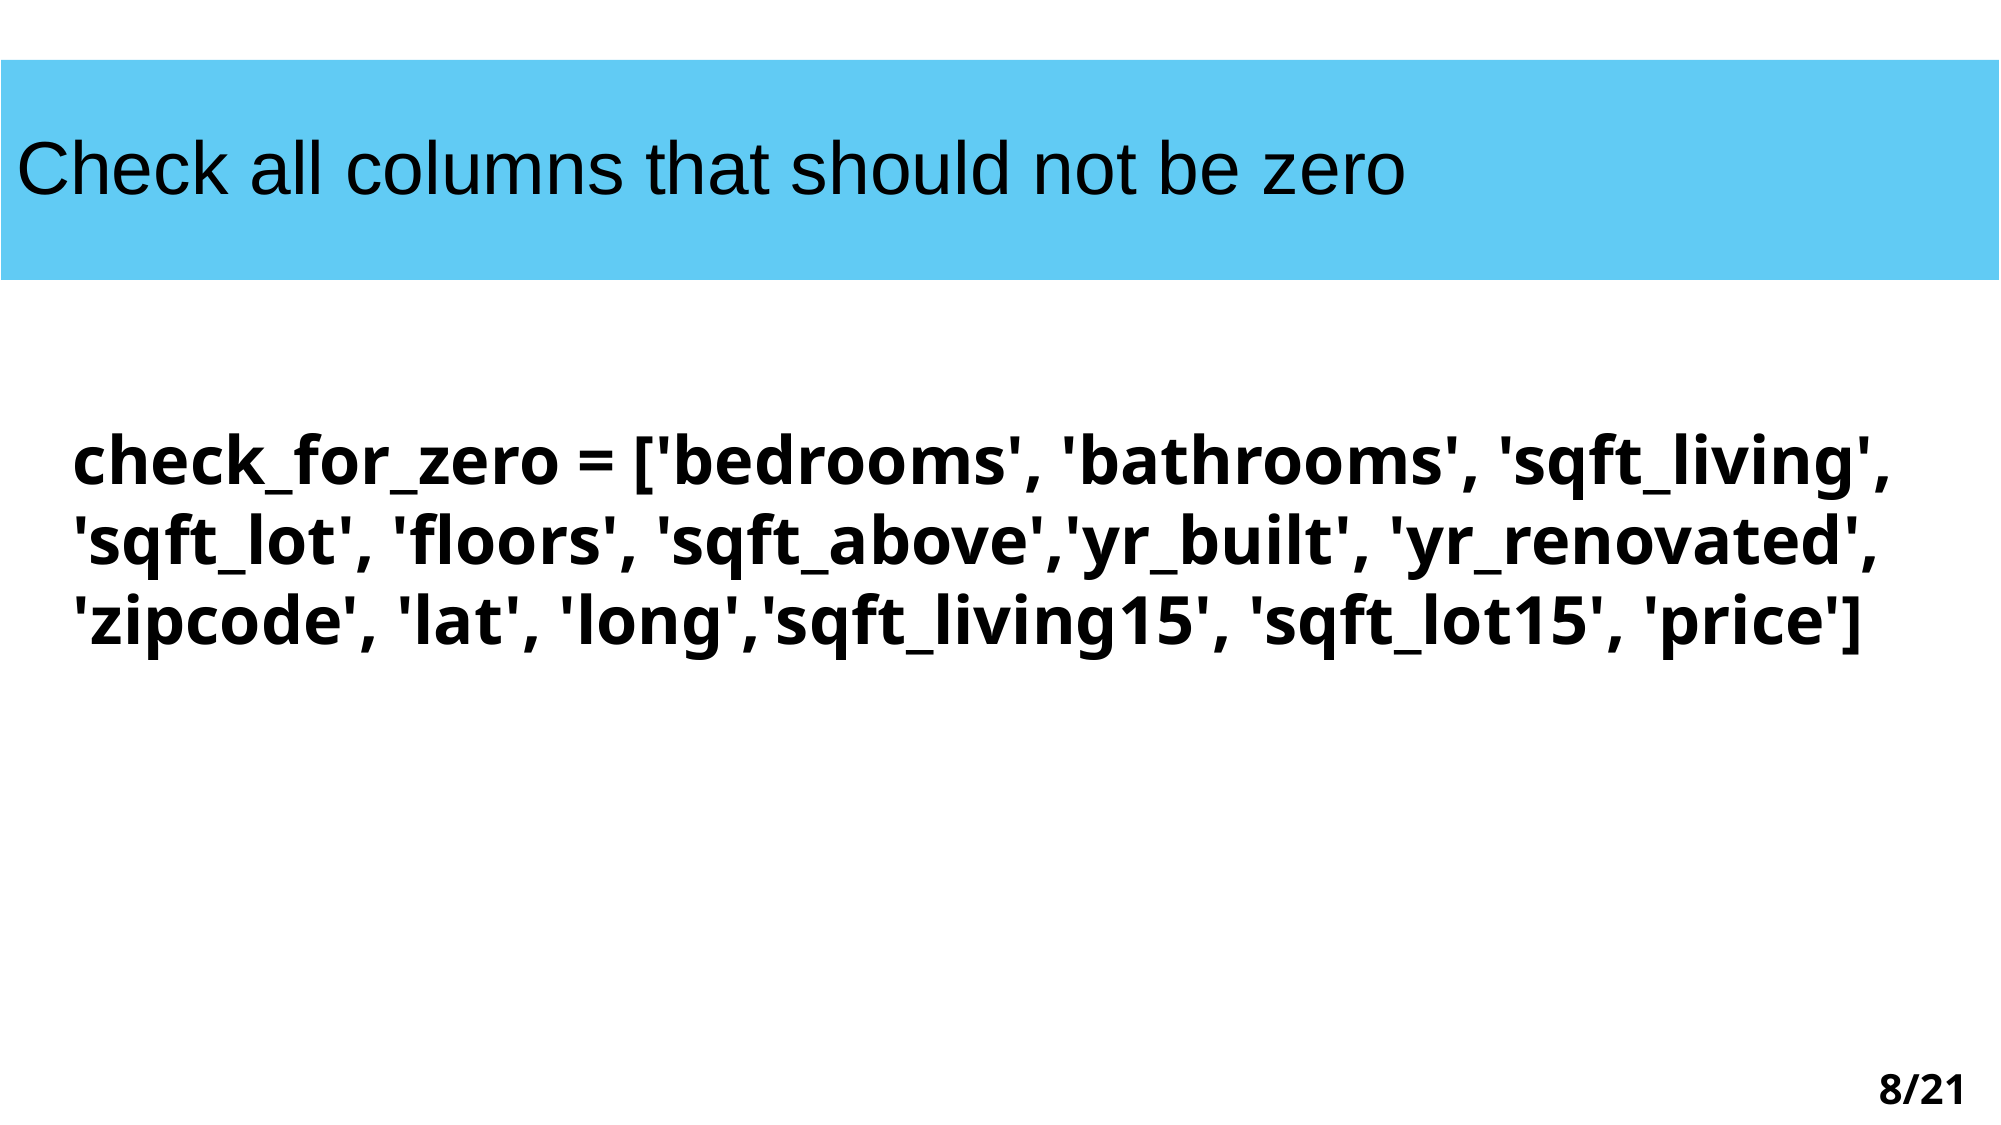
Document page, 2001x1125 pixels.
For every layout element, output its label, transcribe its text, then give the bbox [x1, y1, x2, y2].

text_box check_for_zero = ['bedrooms', 'bathrooms', 'sqft_living', 'sqft_lot', 'floors', 'sqft_above','yr_built', 'yr_renovated', 'zipcode', 'lat', 'long','sqft_living15', 'sqft_lot15', 'price'] [57, 410, 1942, 711]
text_box 8/21 [1863, 1055, 1988, 1121]
title Check all columns that should not be zero [1, 59, 1999, 280]
